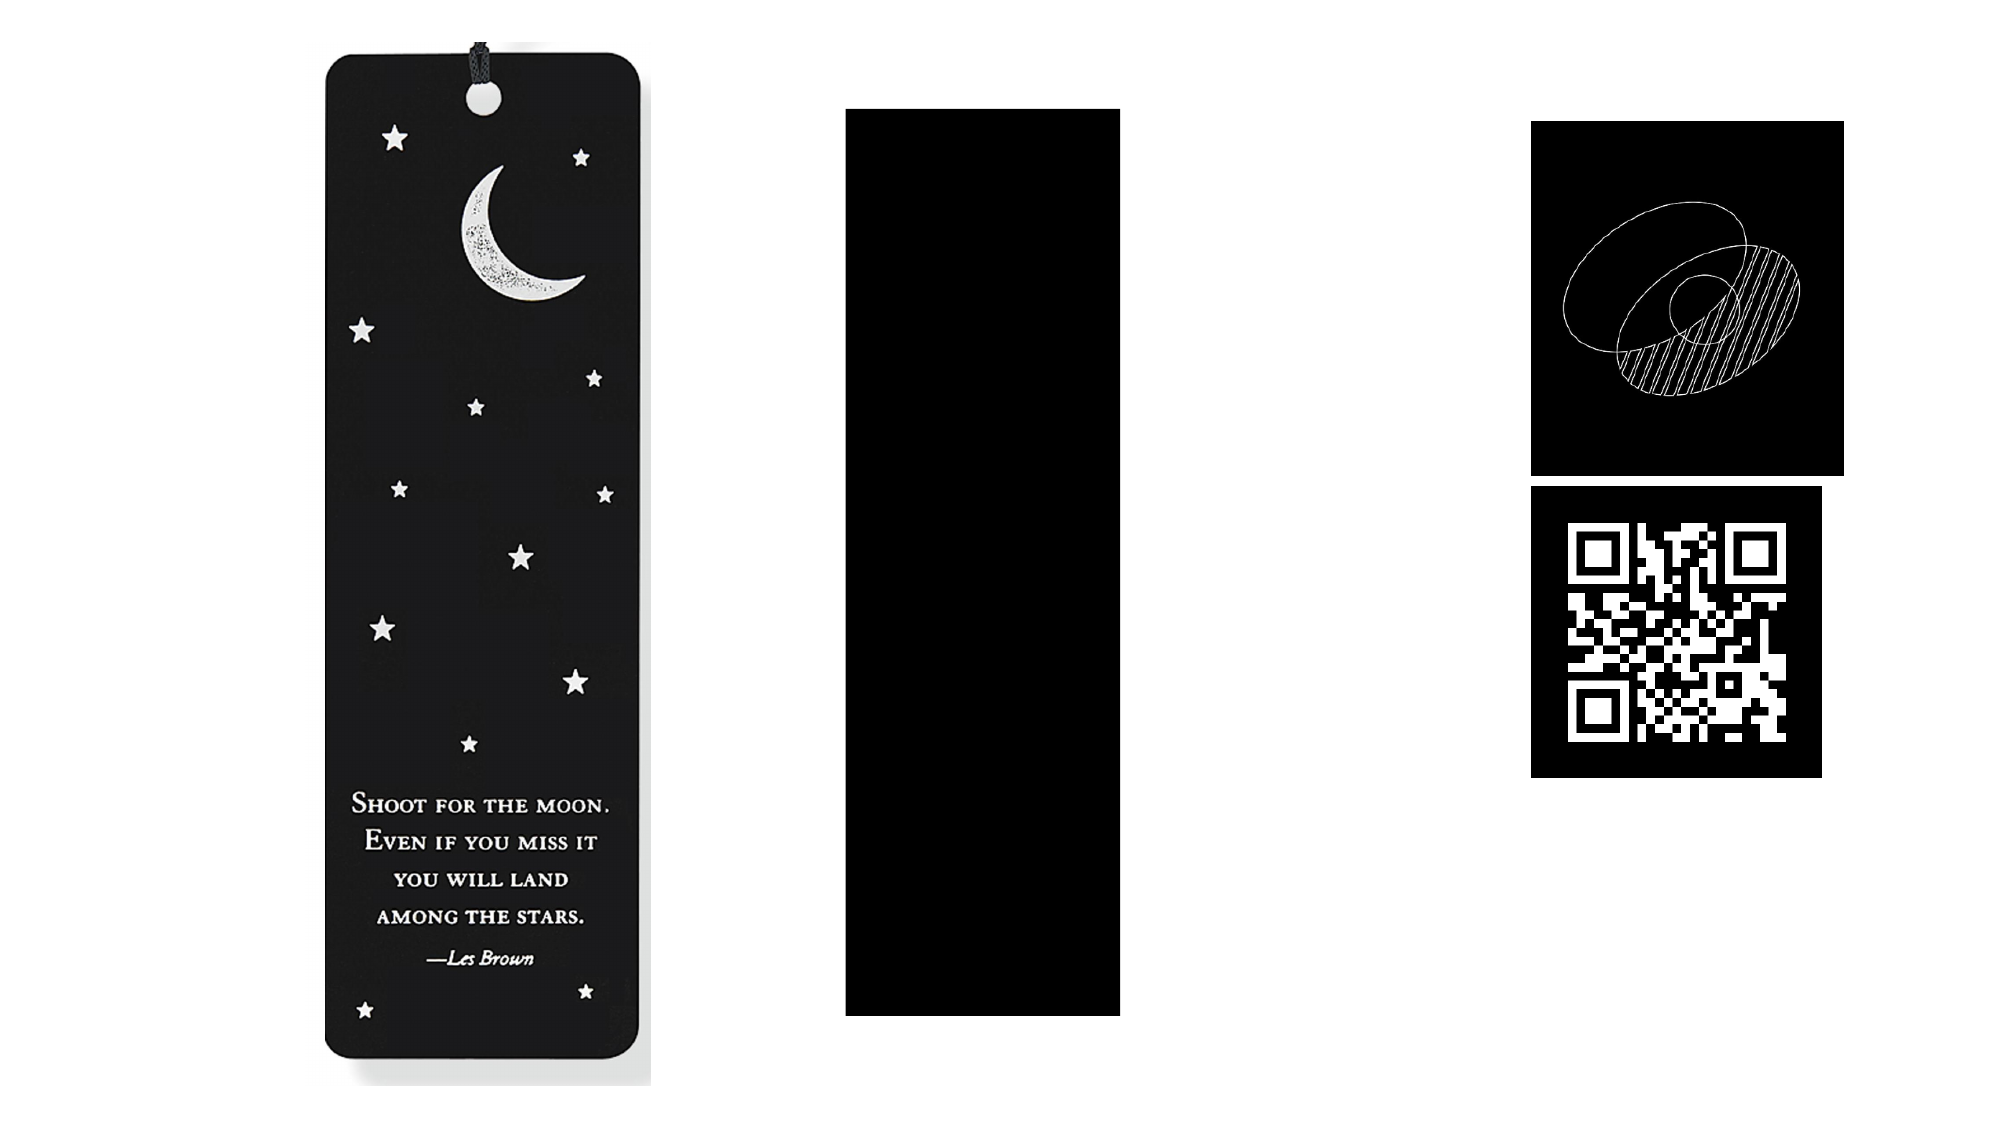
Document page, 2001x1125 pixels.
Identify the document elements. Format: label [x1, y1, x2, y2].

picture [1531, 121, 1844, 476]
text_box [845, 108, 1121, 1017]
picture [305, 42, 651, 1086]
picture [1531, 486, 1822, 778]
